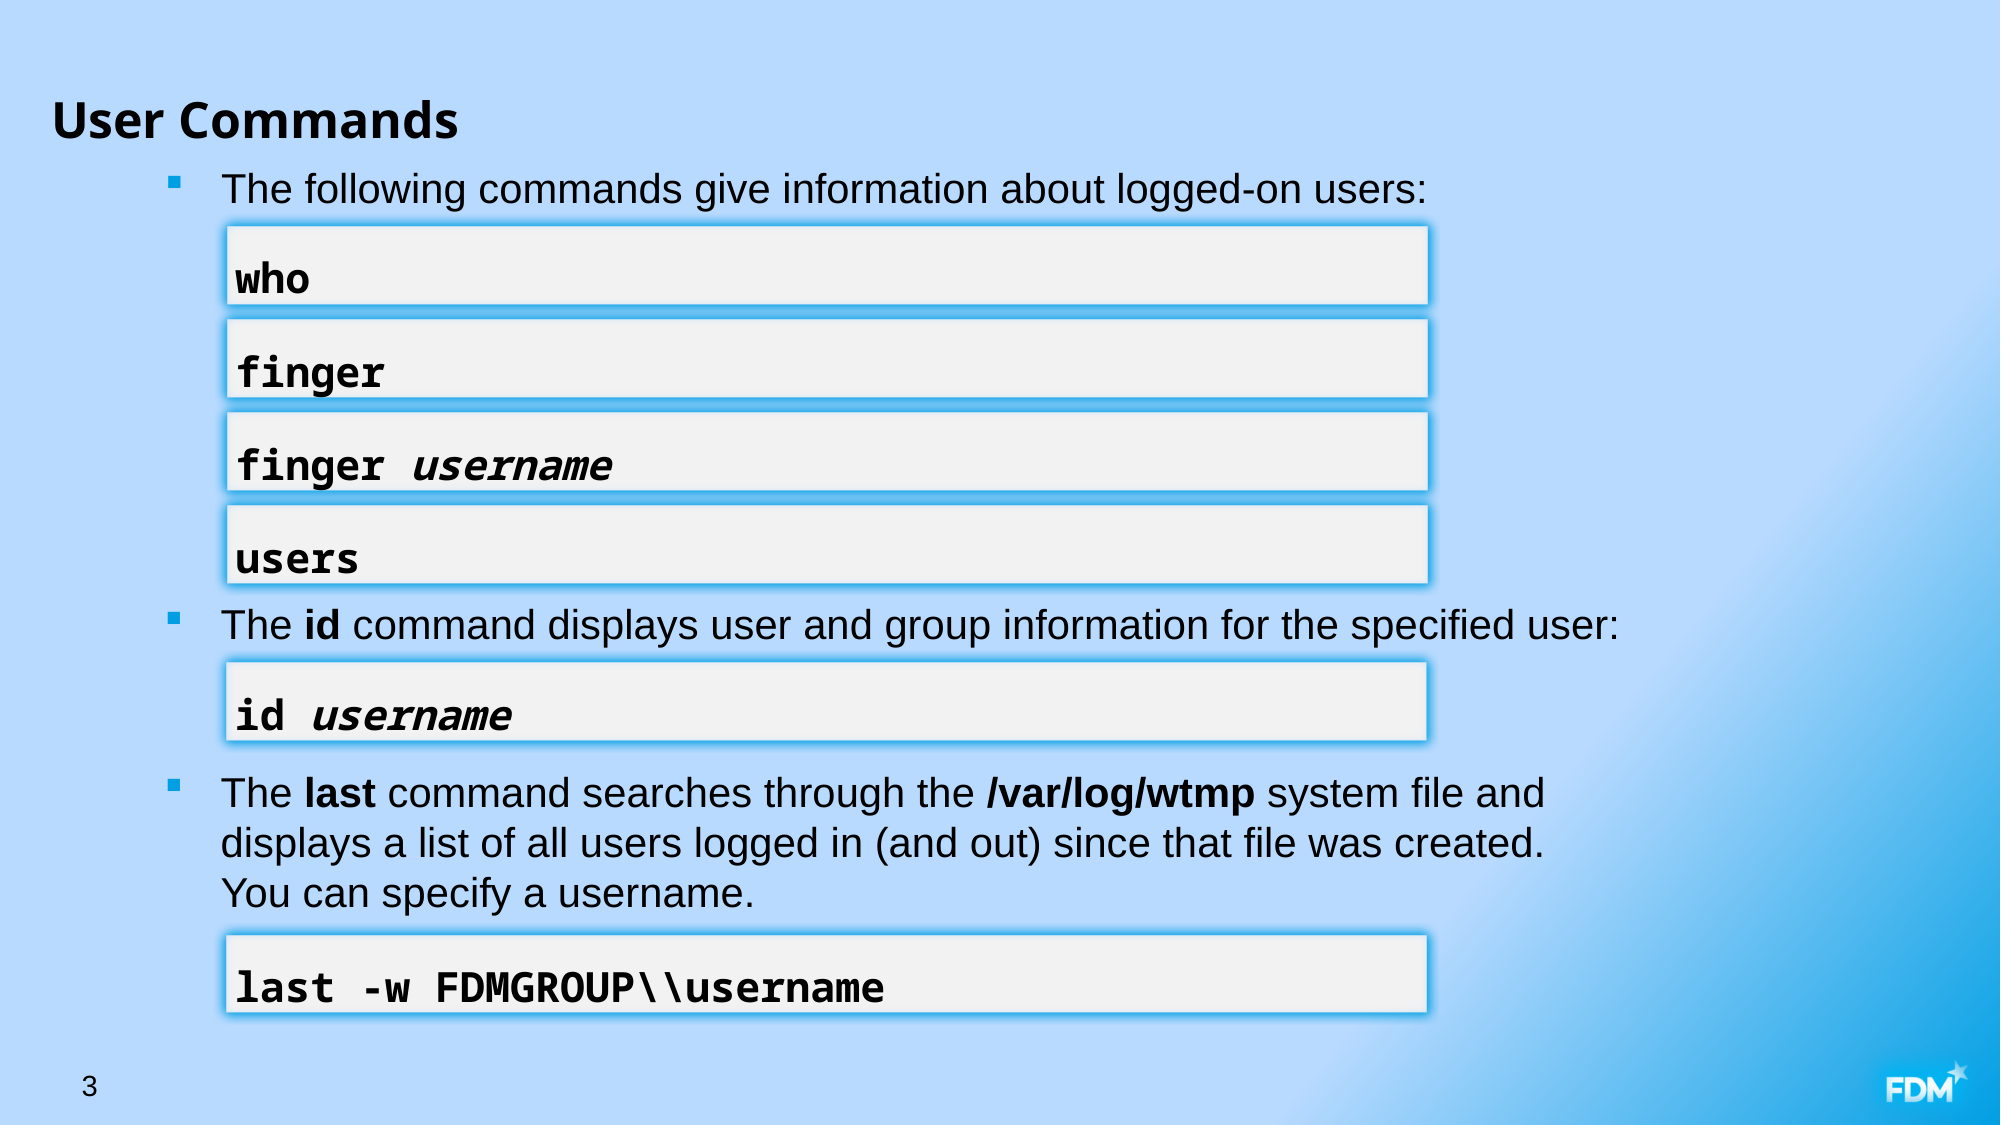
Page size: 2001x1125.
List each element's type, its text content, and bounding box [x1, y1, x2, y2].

text_box The following commands give information about logged-on users: [150, 159, 1850, 220]
text_box finger username [239, 424, 1418, 480]
text_box last -w FDMGROUP\\username [238, 947, 1417, 1002]
text_box finger [239, 331, 1418, 387]
text_box id username [238, 674, 1417, 730]
text_box The last command searches through the /var/log/wtmp system file and displays a list of all users logged in (and out) since that file was created. You can specify a username. [149, 758, 1697, 810]
text_box User Commands [39, 76, 1879, 159]
text_box users [239, 517, 1418, 573]
text_box who [239, 238, 1418, 293]
text_box The id command displays user and group information for the specified user: [149, 591, 1850, 656]
picture [1858, 1029, 2000, 1125]
slide_number 3 [66, 1060, 534, 1110]
